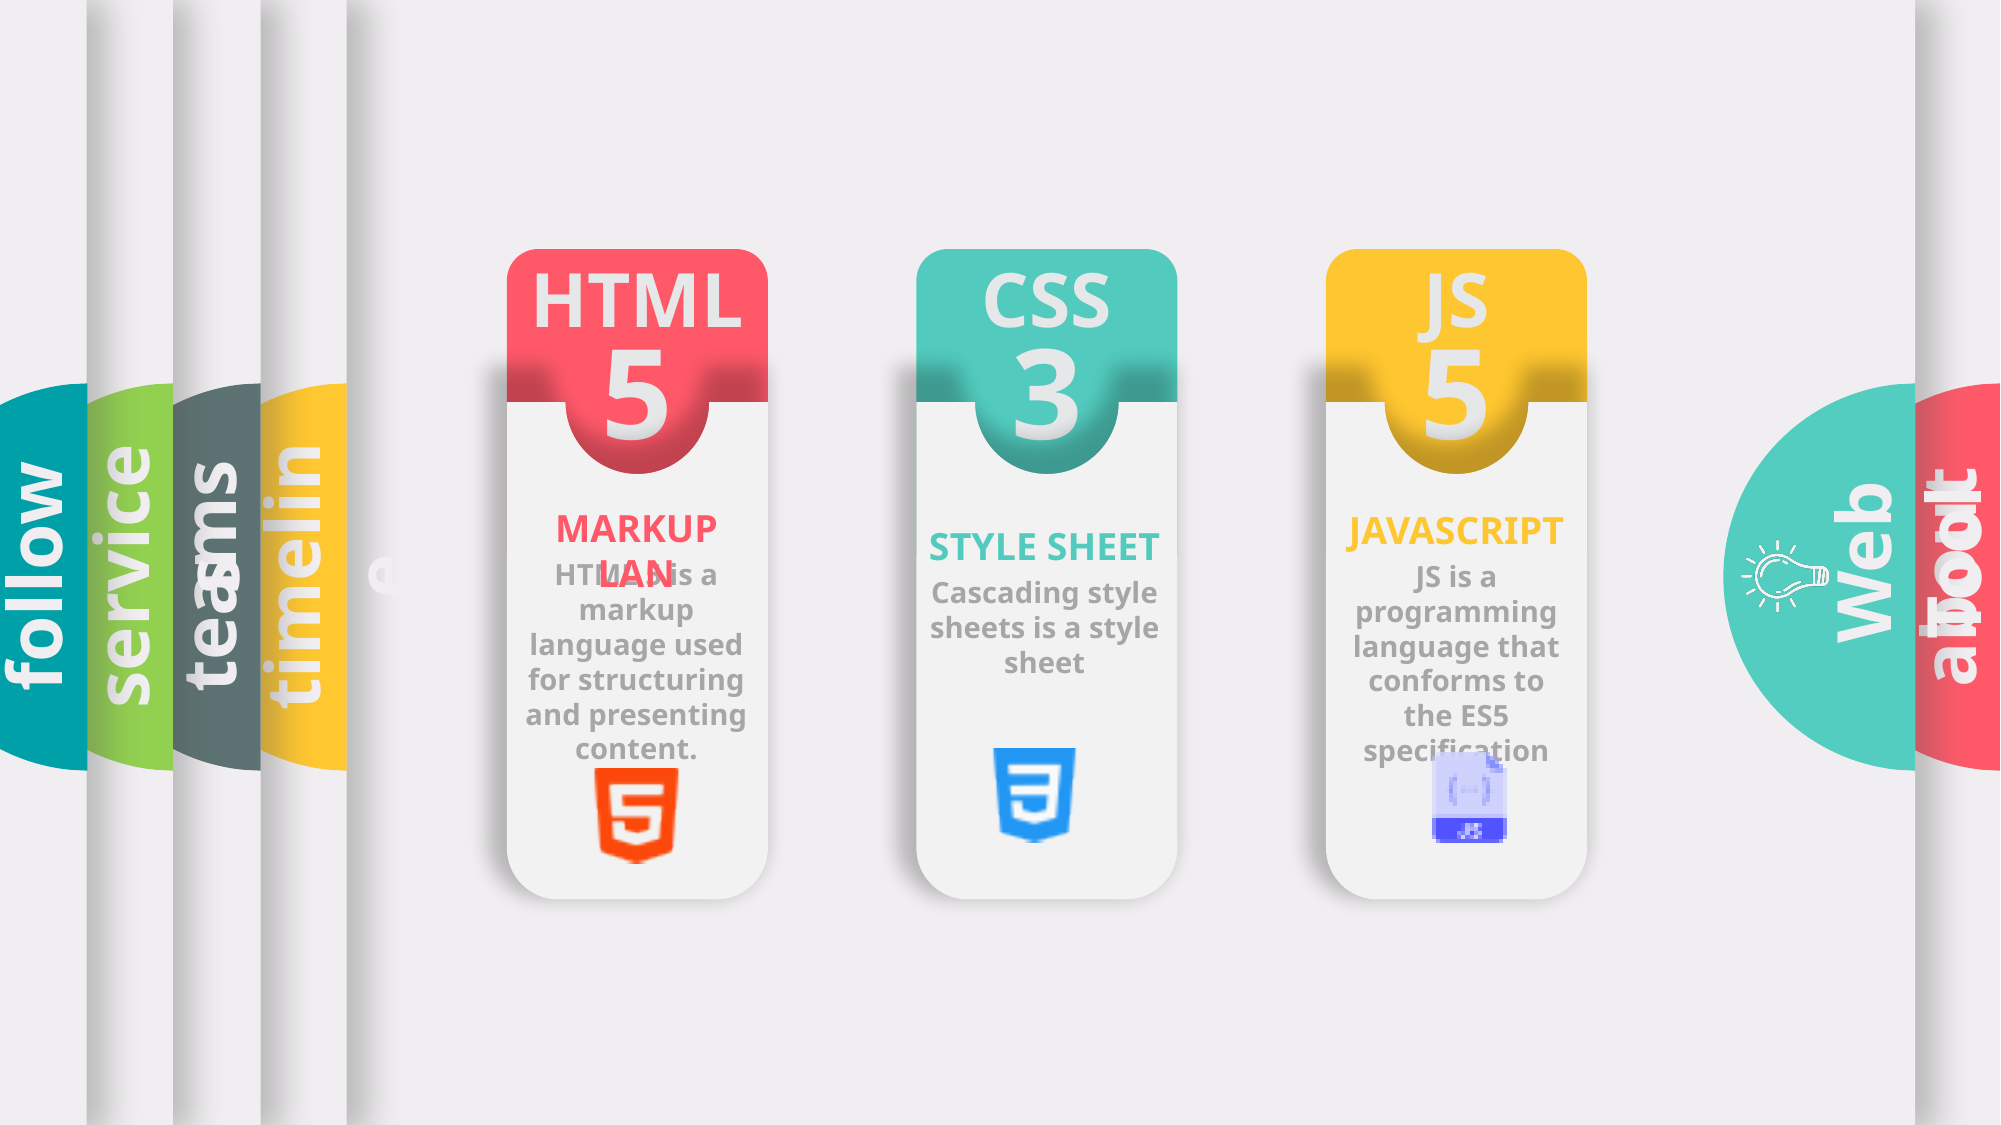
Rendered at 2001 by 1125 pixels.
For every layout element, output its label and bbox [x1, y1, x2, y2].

text_box [914, 516, 1176, 688]
picture [1420, 748, 1520, 848]
picture [589, 767, 686, 864]
picture [988, 748, 1083, 843]
text_box [1916, 0, 2000, 1125]
text_box [88, 0, 173, 1125]
text_box [0, 0, 88, 1125]
text_box [505, 497, 767, 741]
text_box [347, 0, 1916, 1125]
text_box [173, 0, 261, 1125]
text_box [1325, 499, 1588, 743]
text_box [898, 244, 1195, 556]
text_box [261, 0, 347, 1125]
text_box [489, 244, 786, 556]
text_box [1308, 244, 1605, 556]
